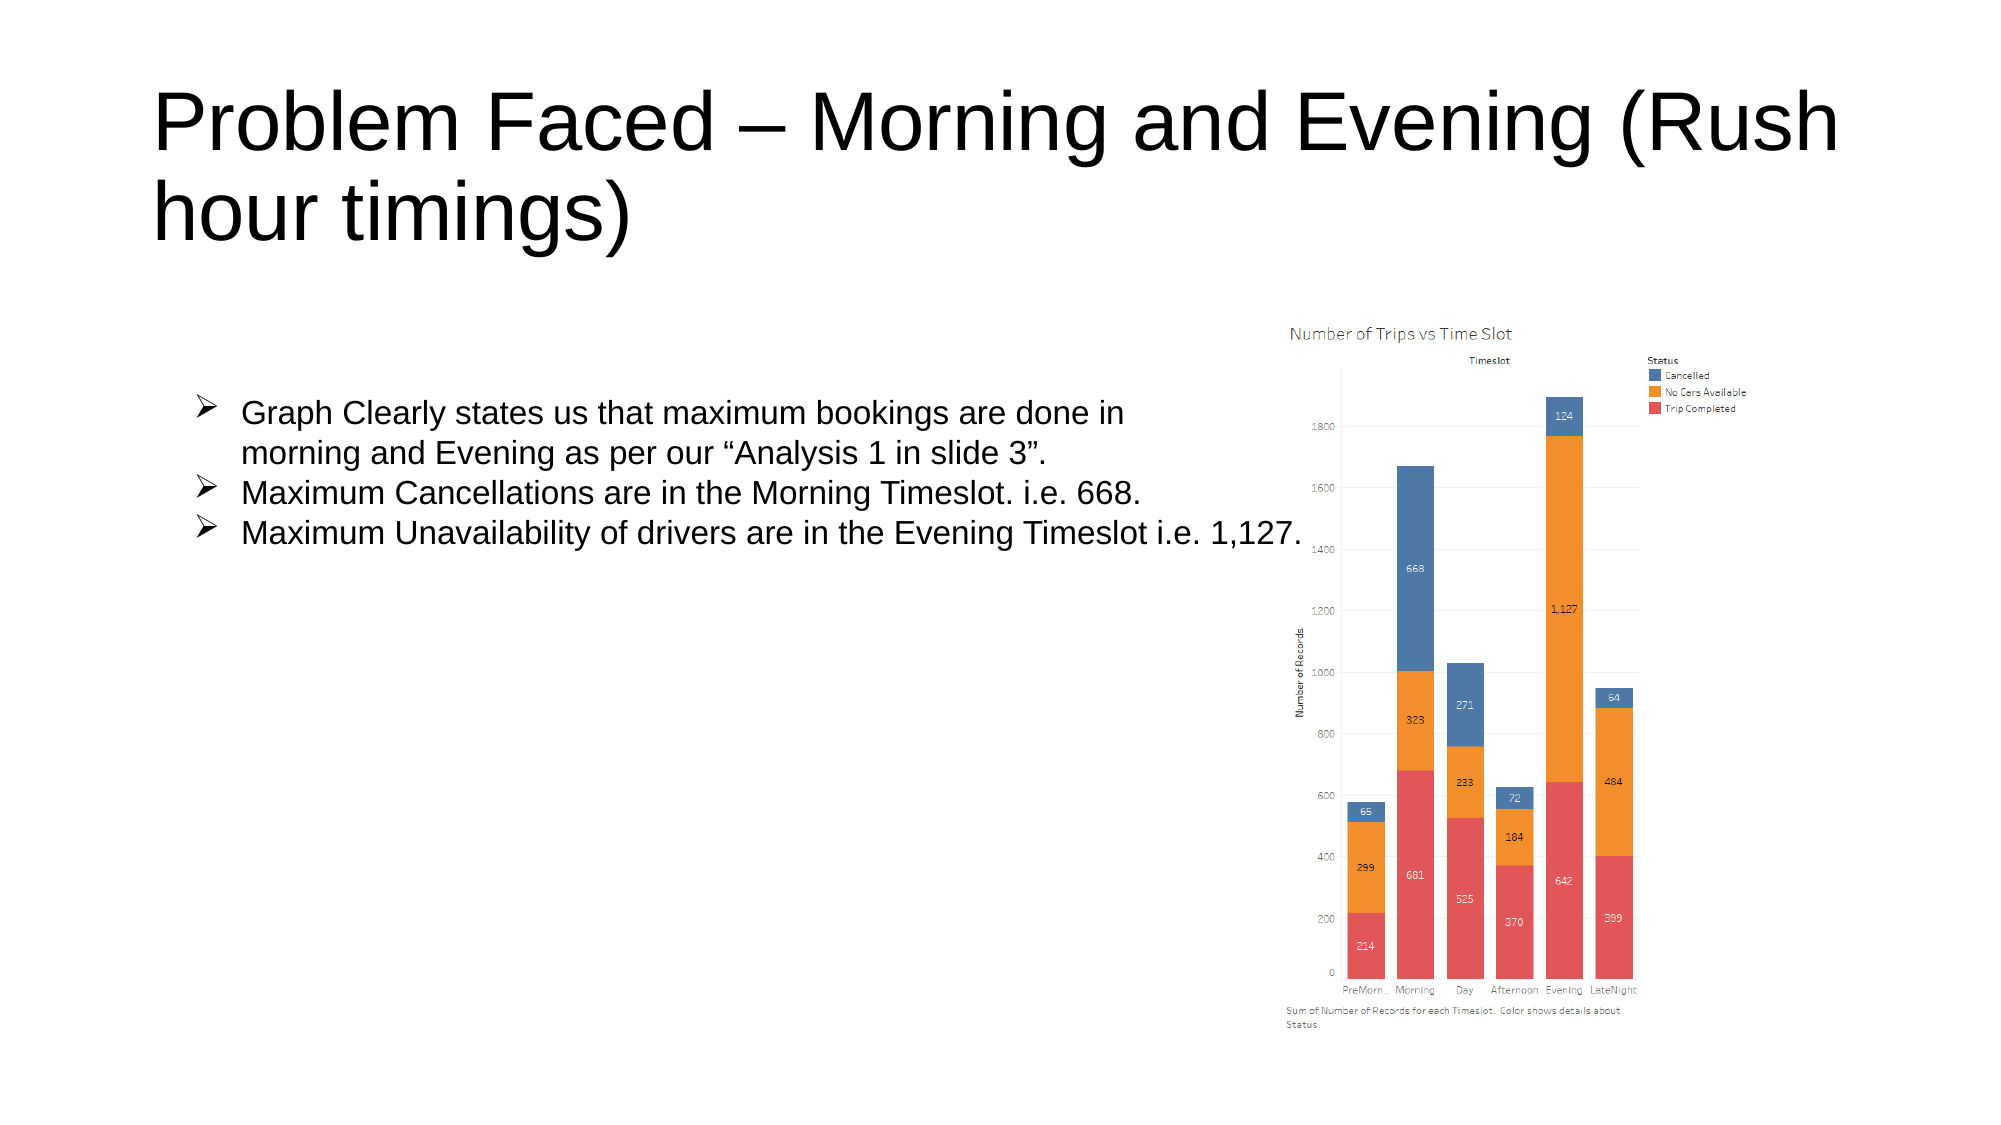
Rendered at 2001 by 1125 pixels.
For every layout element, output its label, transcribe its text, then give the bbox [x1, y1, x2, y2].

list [1286, 316, 1762, 1031]
title Problem Faced – Morning and Evening (Rush hour timings) [137, 59, 1863, 278]
text_box Graph Clearly states us that maximum bookings are done in morning and Evening as per our “Analysis 1 in slide 3”. Maximum Cancellations are in the Morning Timeslot. i.e. 668. Maximum Unavailability of drivers are in the Evening Timeslot i.e. 1,127. [179, 383, 1286, 559]
